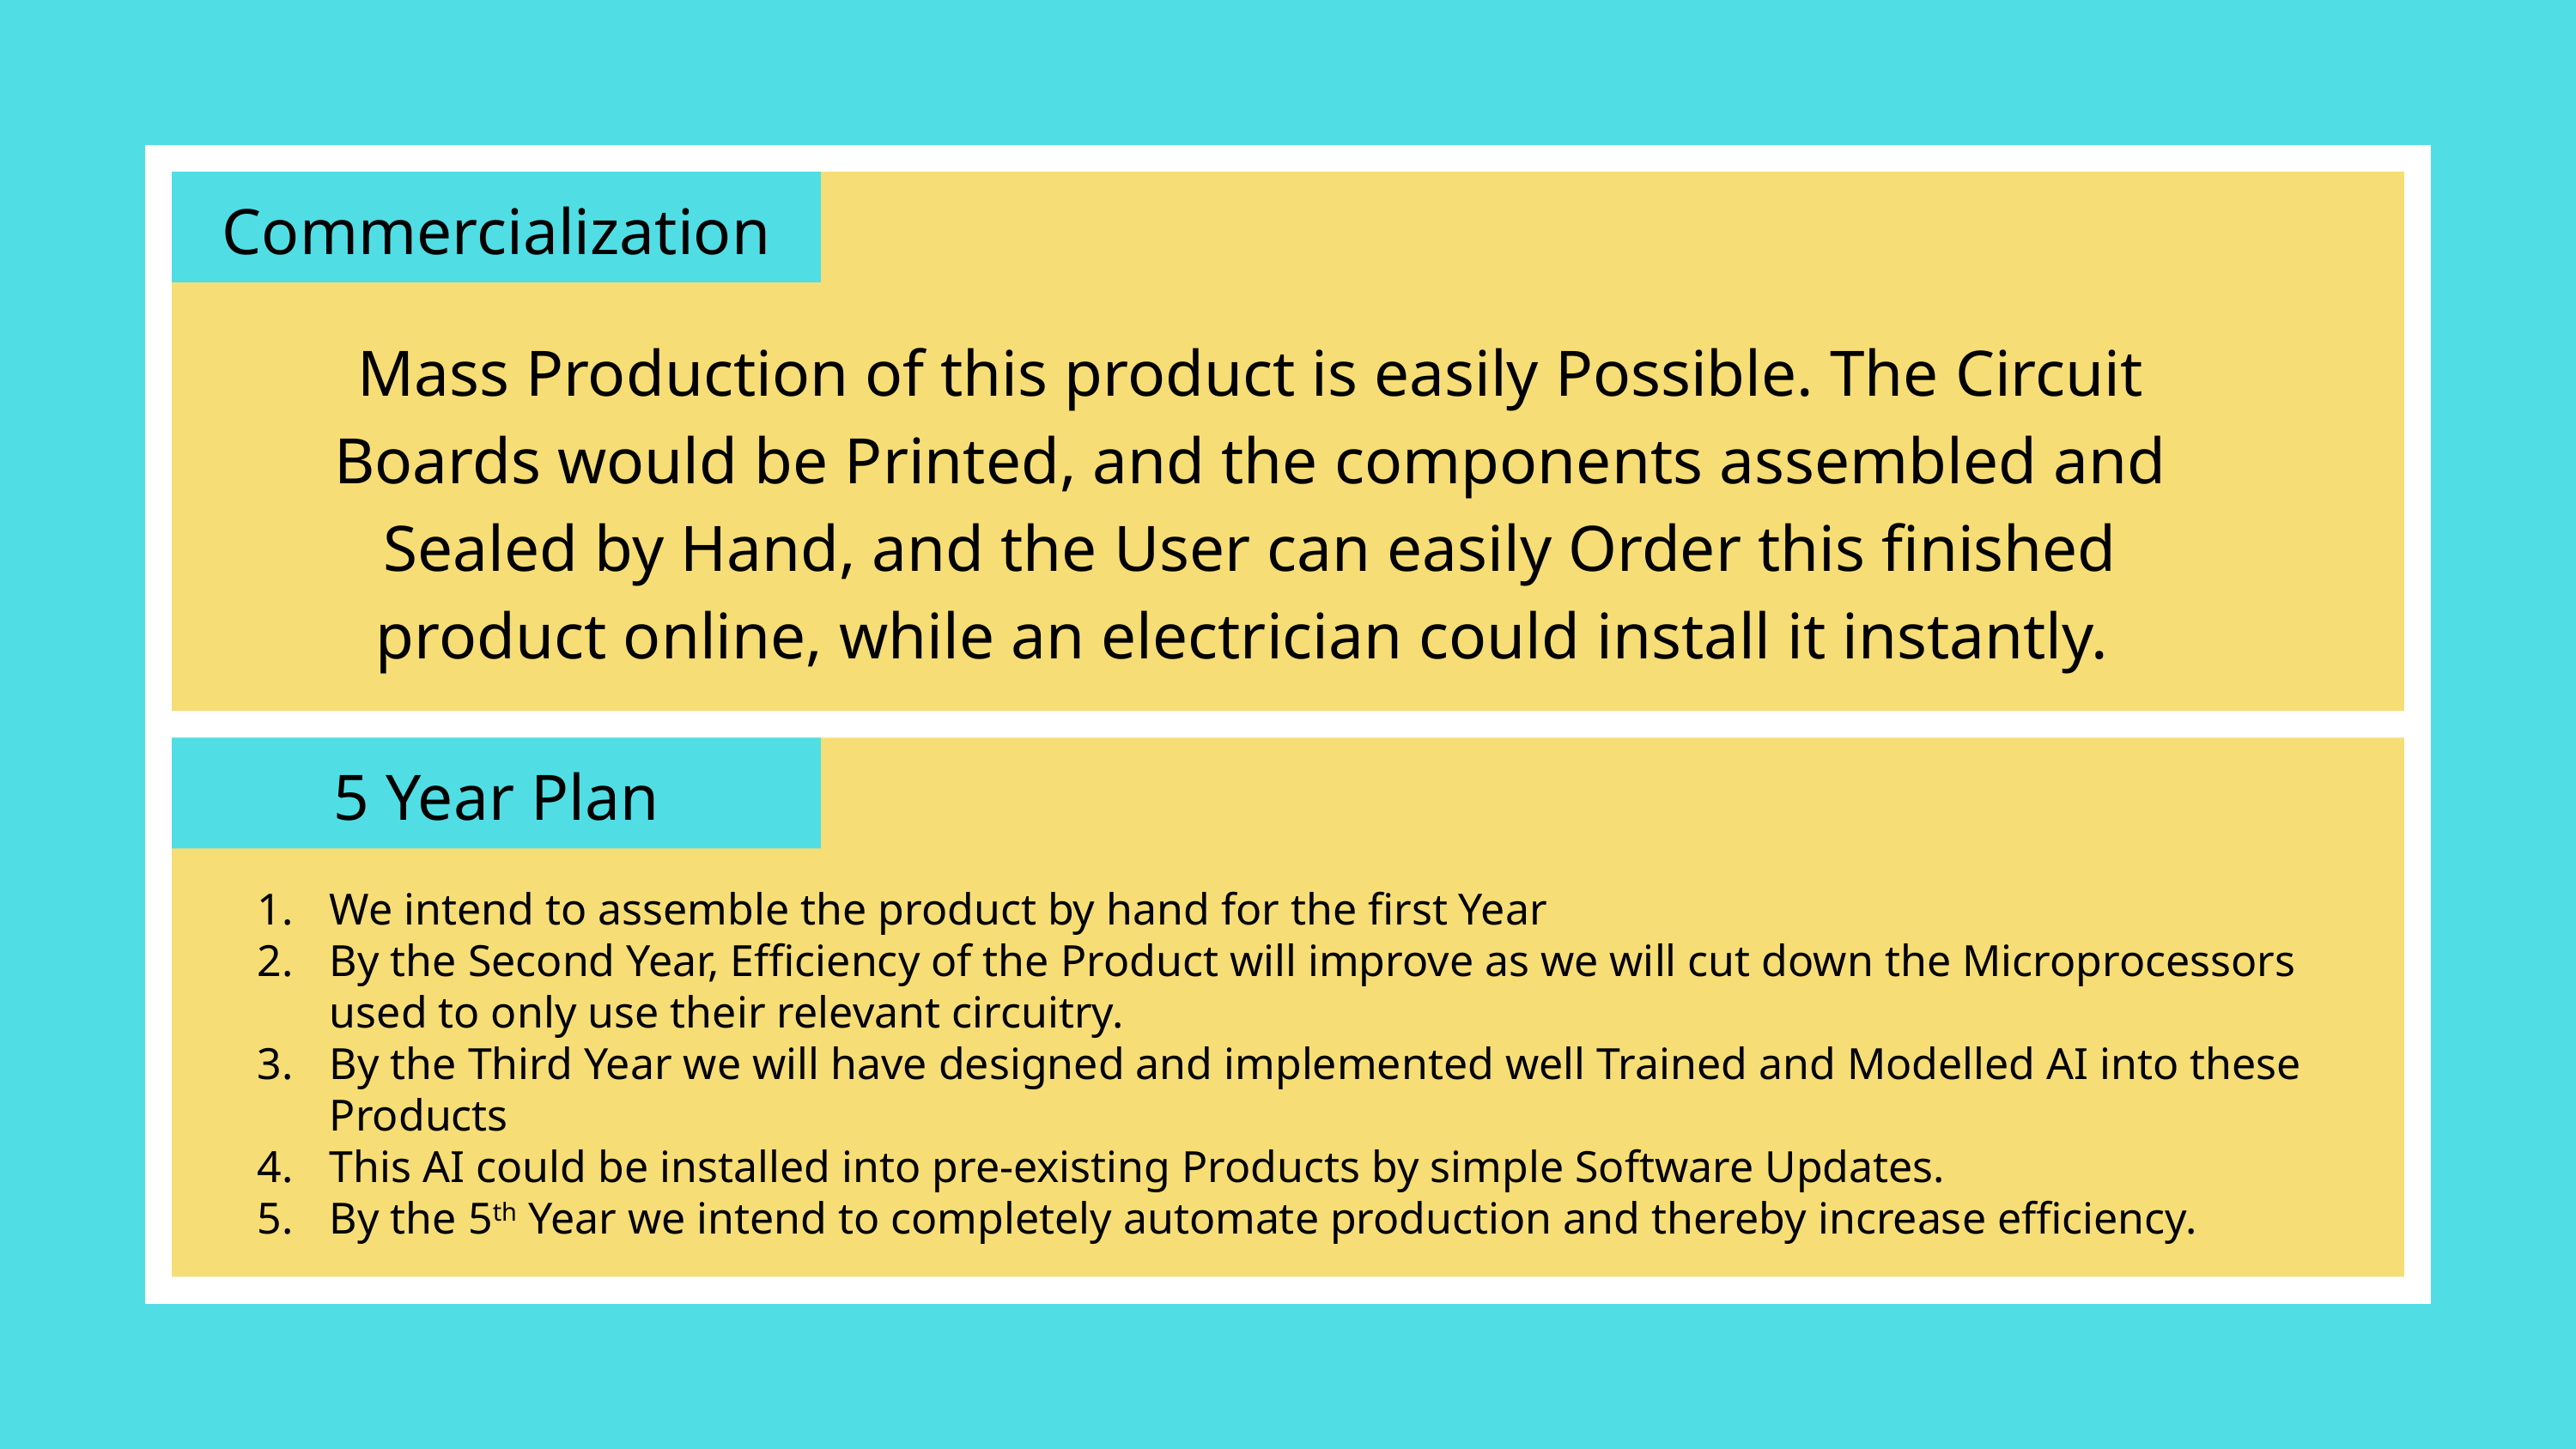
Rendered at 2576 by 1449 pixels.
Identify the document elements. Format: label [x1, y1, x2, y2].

text_box [144, 144, 2432, 1304]
text_box [171, 737, 822, 849]
text_box [171, 737, 2405, 1277]
text_box [171, 171, 2405, 712]
text_box [171, 171, 822, 283]
